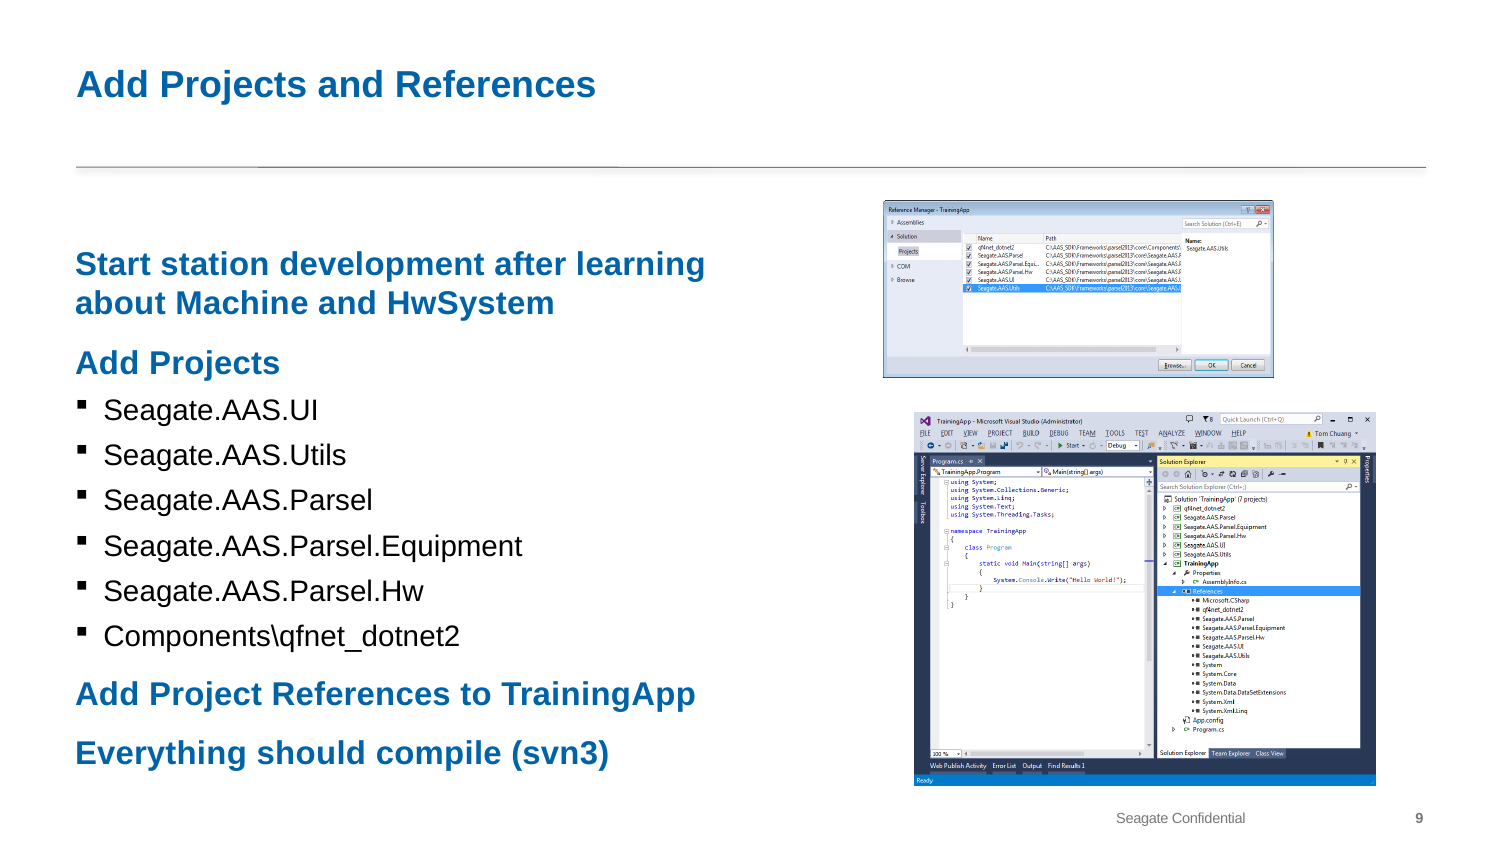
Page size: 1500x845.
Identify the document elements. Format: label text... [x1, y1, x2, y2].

picture [914, 412, 1377, 786]
title Add Projects and References [76, 0, 1424, 105]
list Start station development after learning about Machine and HwSystem Add Projects Seagate.AAS.UI Seagate.AAS.Utils Seagate.AAS.Parsel Seagate.AAS.Parsel.Equipment Seagate.AAS.Parsel.Hw Components\qfnet_dotnet2 Add Project References to TrainingApp Everything should compile (svn3) [75, 242, 731, 772]
picture [883, 200, 1274, 378]
